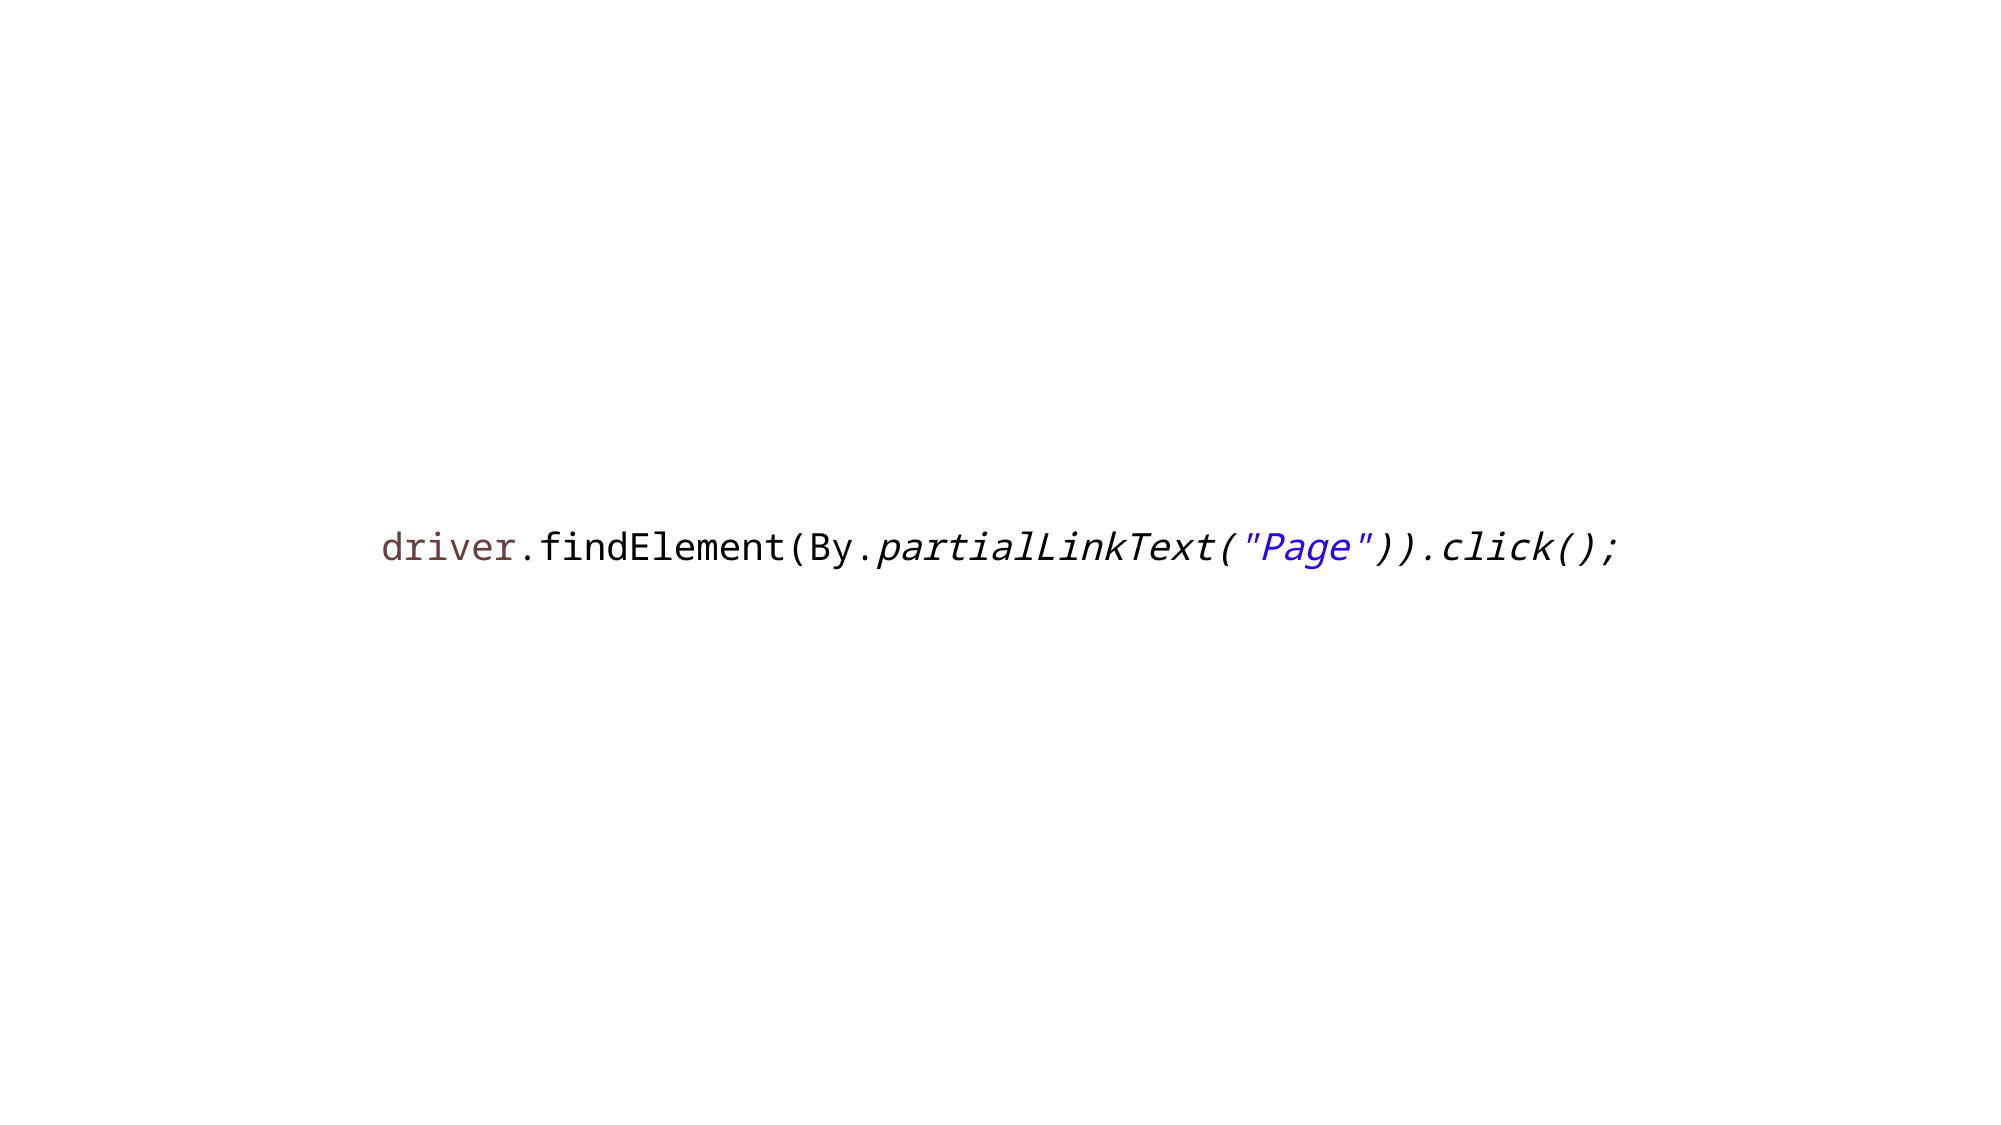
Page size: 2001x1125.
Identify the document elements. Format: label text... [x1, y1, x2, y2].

title driver.findElement(By.partialLinkText("Page")).click(); [249, 184, 1750, 576]
